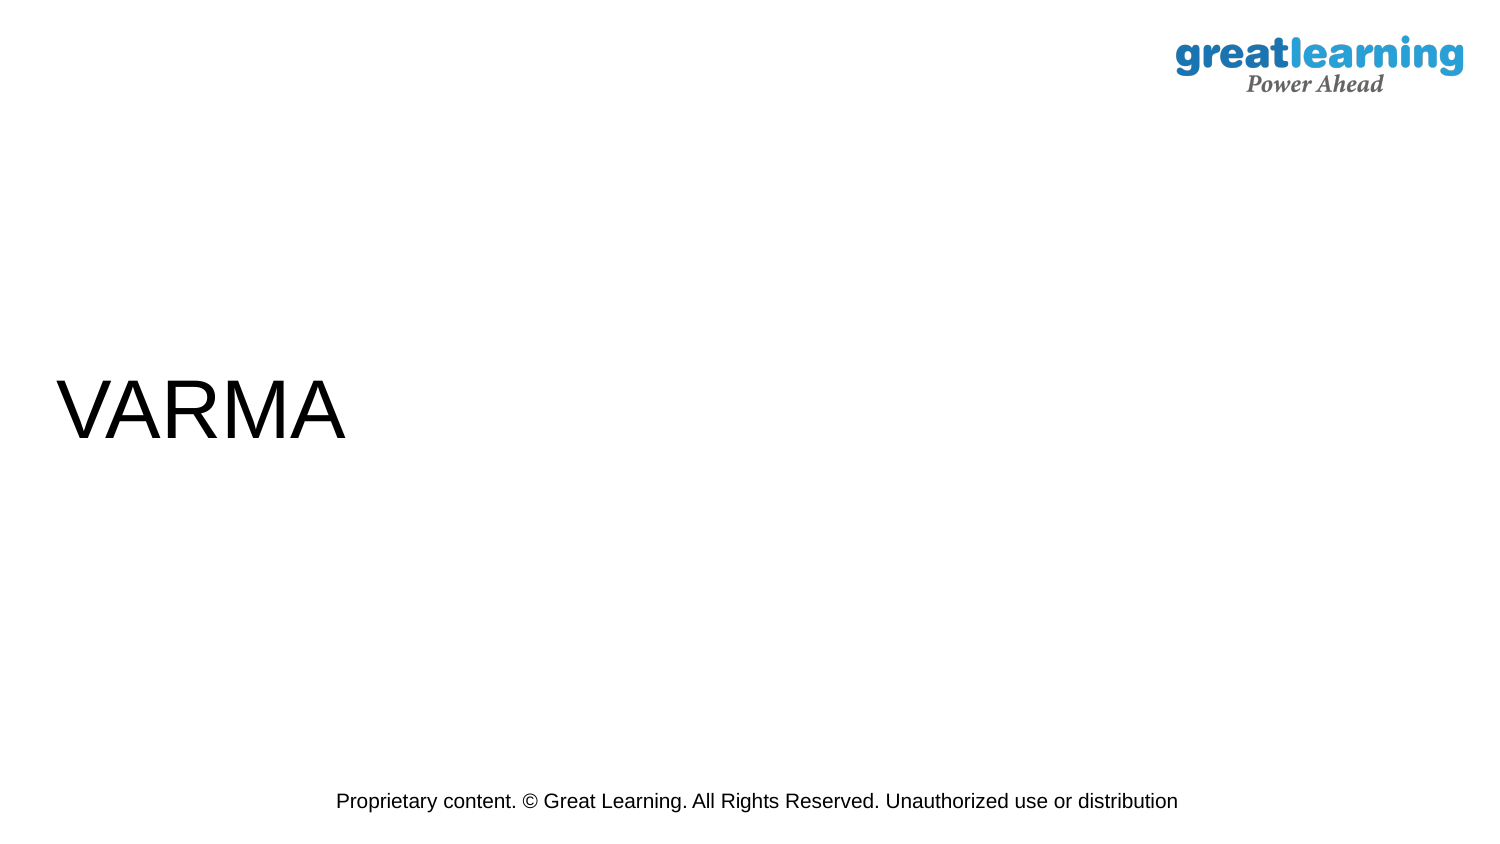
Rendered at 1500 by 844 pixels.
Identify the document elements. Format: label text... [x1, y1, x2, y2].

title Proprietary content. © Great Learning. All Rights Reserved. Unauthorized use or distribution [41, 24, 1474, 828]
text_box VARMA [41, 347, 1335, 505]
picture [1175, 34, 1464, 94]
